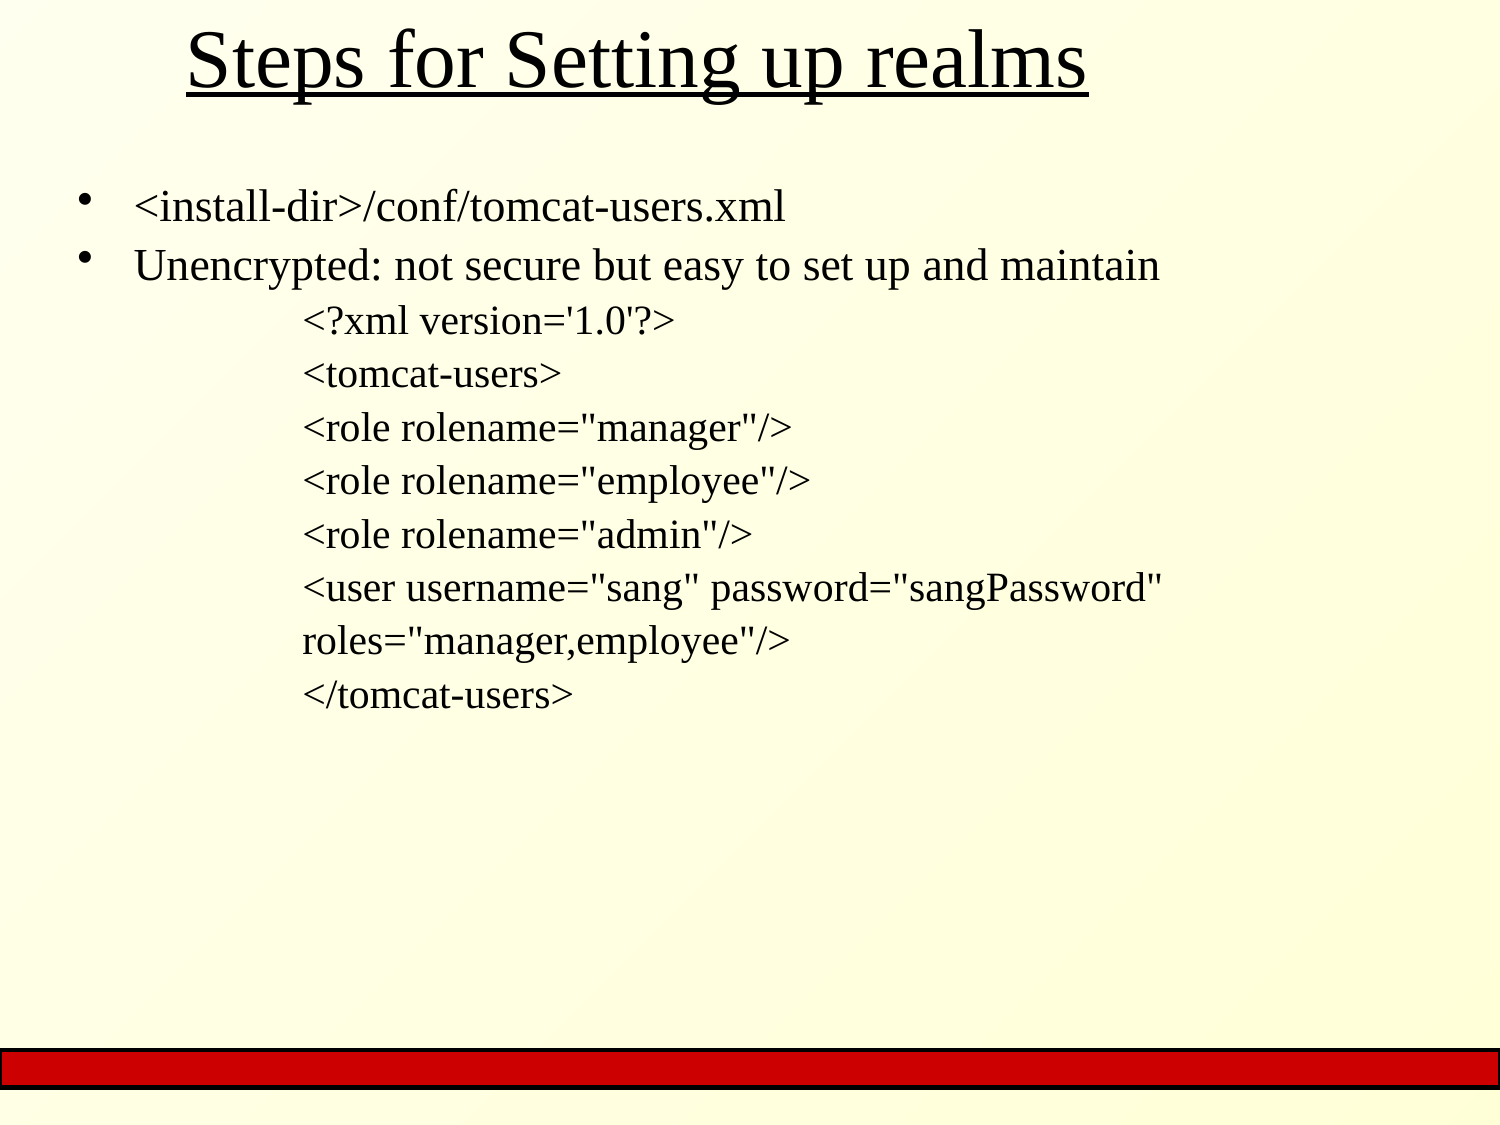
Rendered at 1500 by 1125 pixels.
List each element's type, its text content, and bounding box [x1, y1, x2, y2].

list <install-dir>/conf/tomcat-users.xml Unencrypted: not secure but easy to set up and maintain <?xml version='1.0'?> <tomcat-users> <role rolename="manager"/> <role rolename="employee"/> <role rolename="admin"/> <user username="sang" password="sangPassword" roles="manager,employee"/> </tomcat-users> [62, 174, 1413, 1063]
title Steps for Setting up realms [0, 0, 1275, 125]
